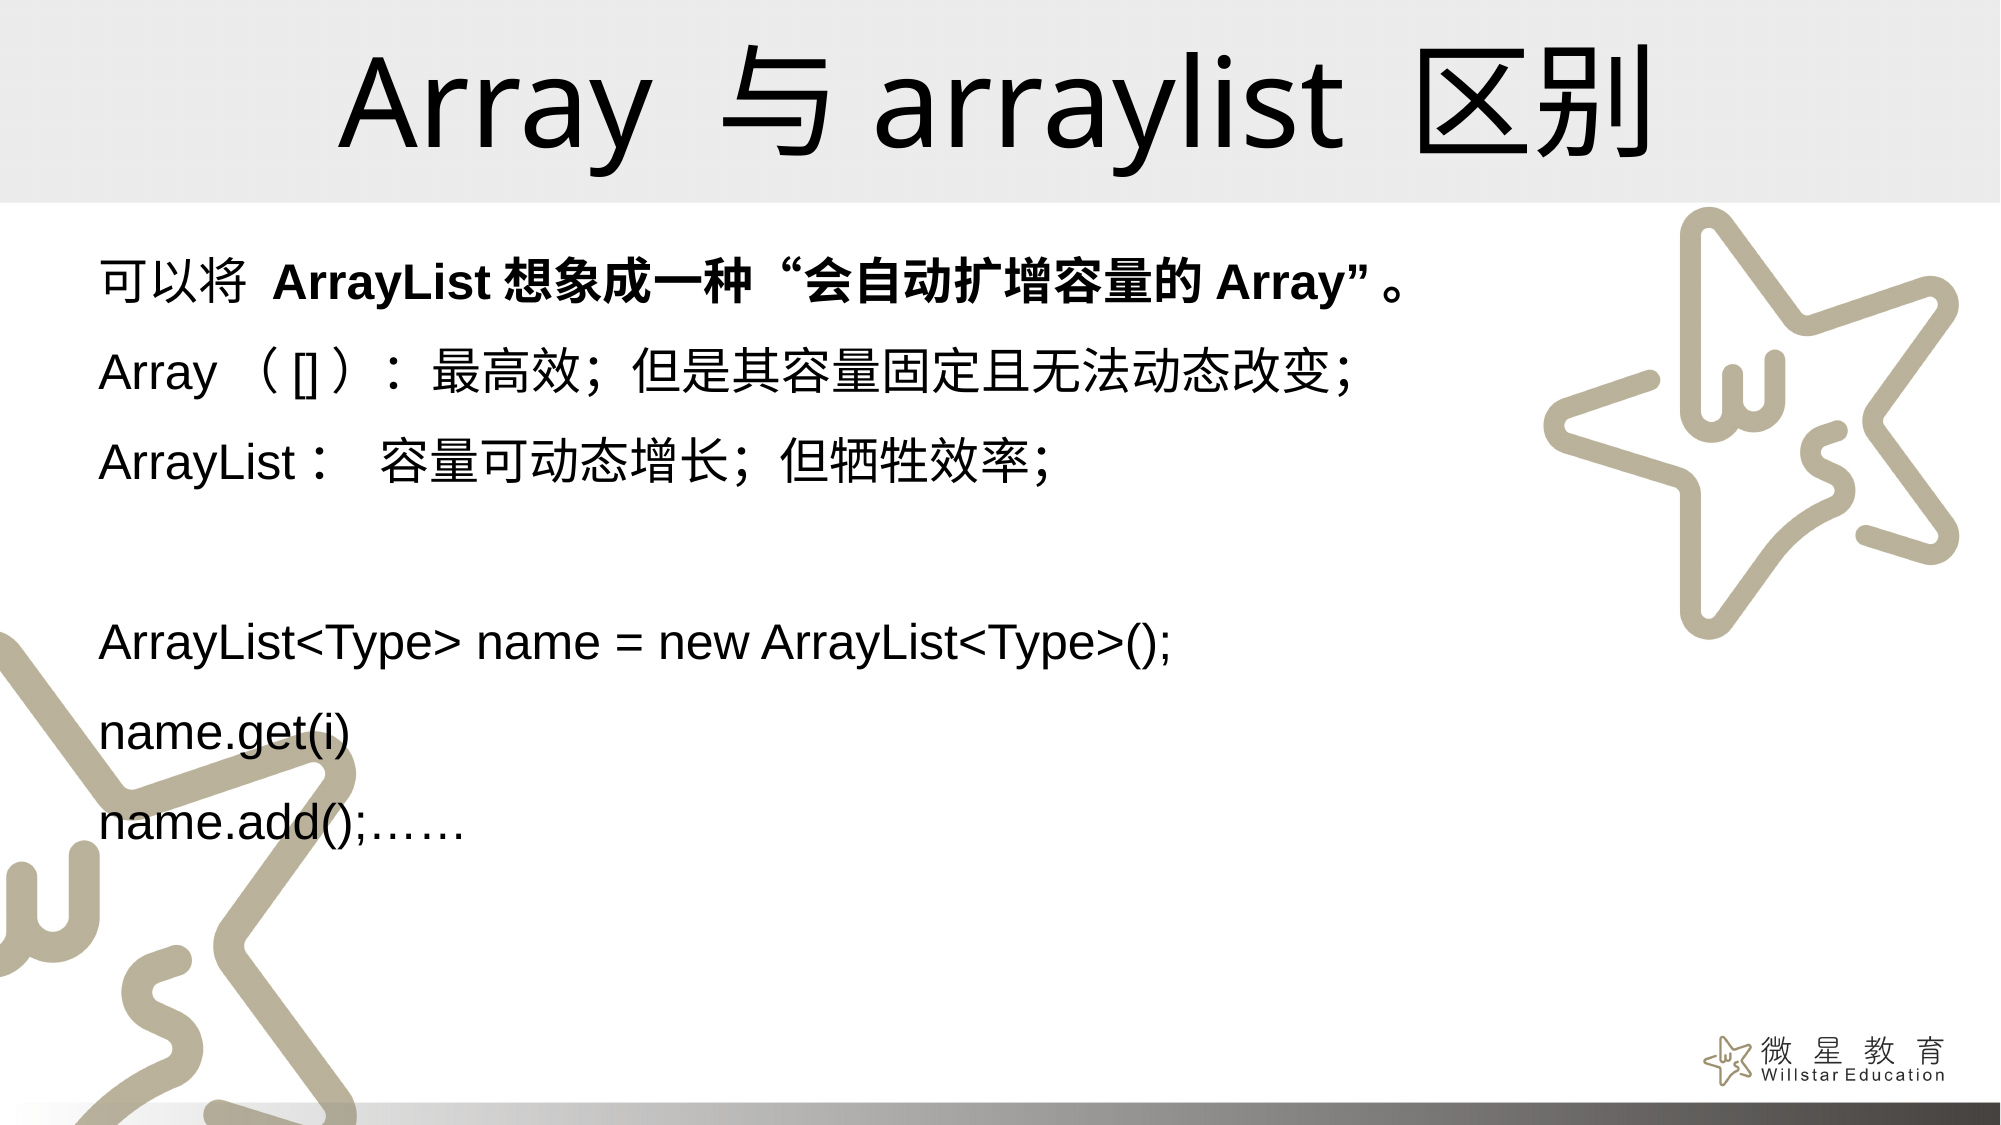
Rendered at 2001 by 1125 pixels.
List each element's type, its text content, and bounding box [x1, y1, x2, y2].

subtitle 可以将 ArrayList想象成一种“会自动扩增容量的Array”。 Array（[]）：最高效；但是其容量固定且无法动态改变； ArrayList： 容量可动态增长；但牺牲效率； ArrayList<Type> name = new ArrayList<Type>(); name.get(i) name.add();…… [83, 211, 1906, 1033]
title Array 与arraylist 区别 [18, 28, 1979, 181]
picture [0, 0, 2001, 1125]
